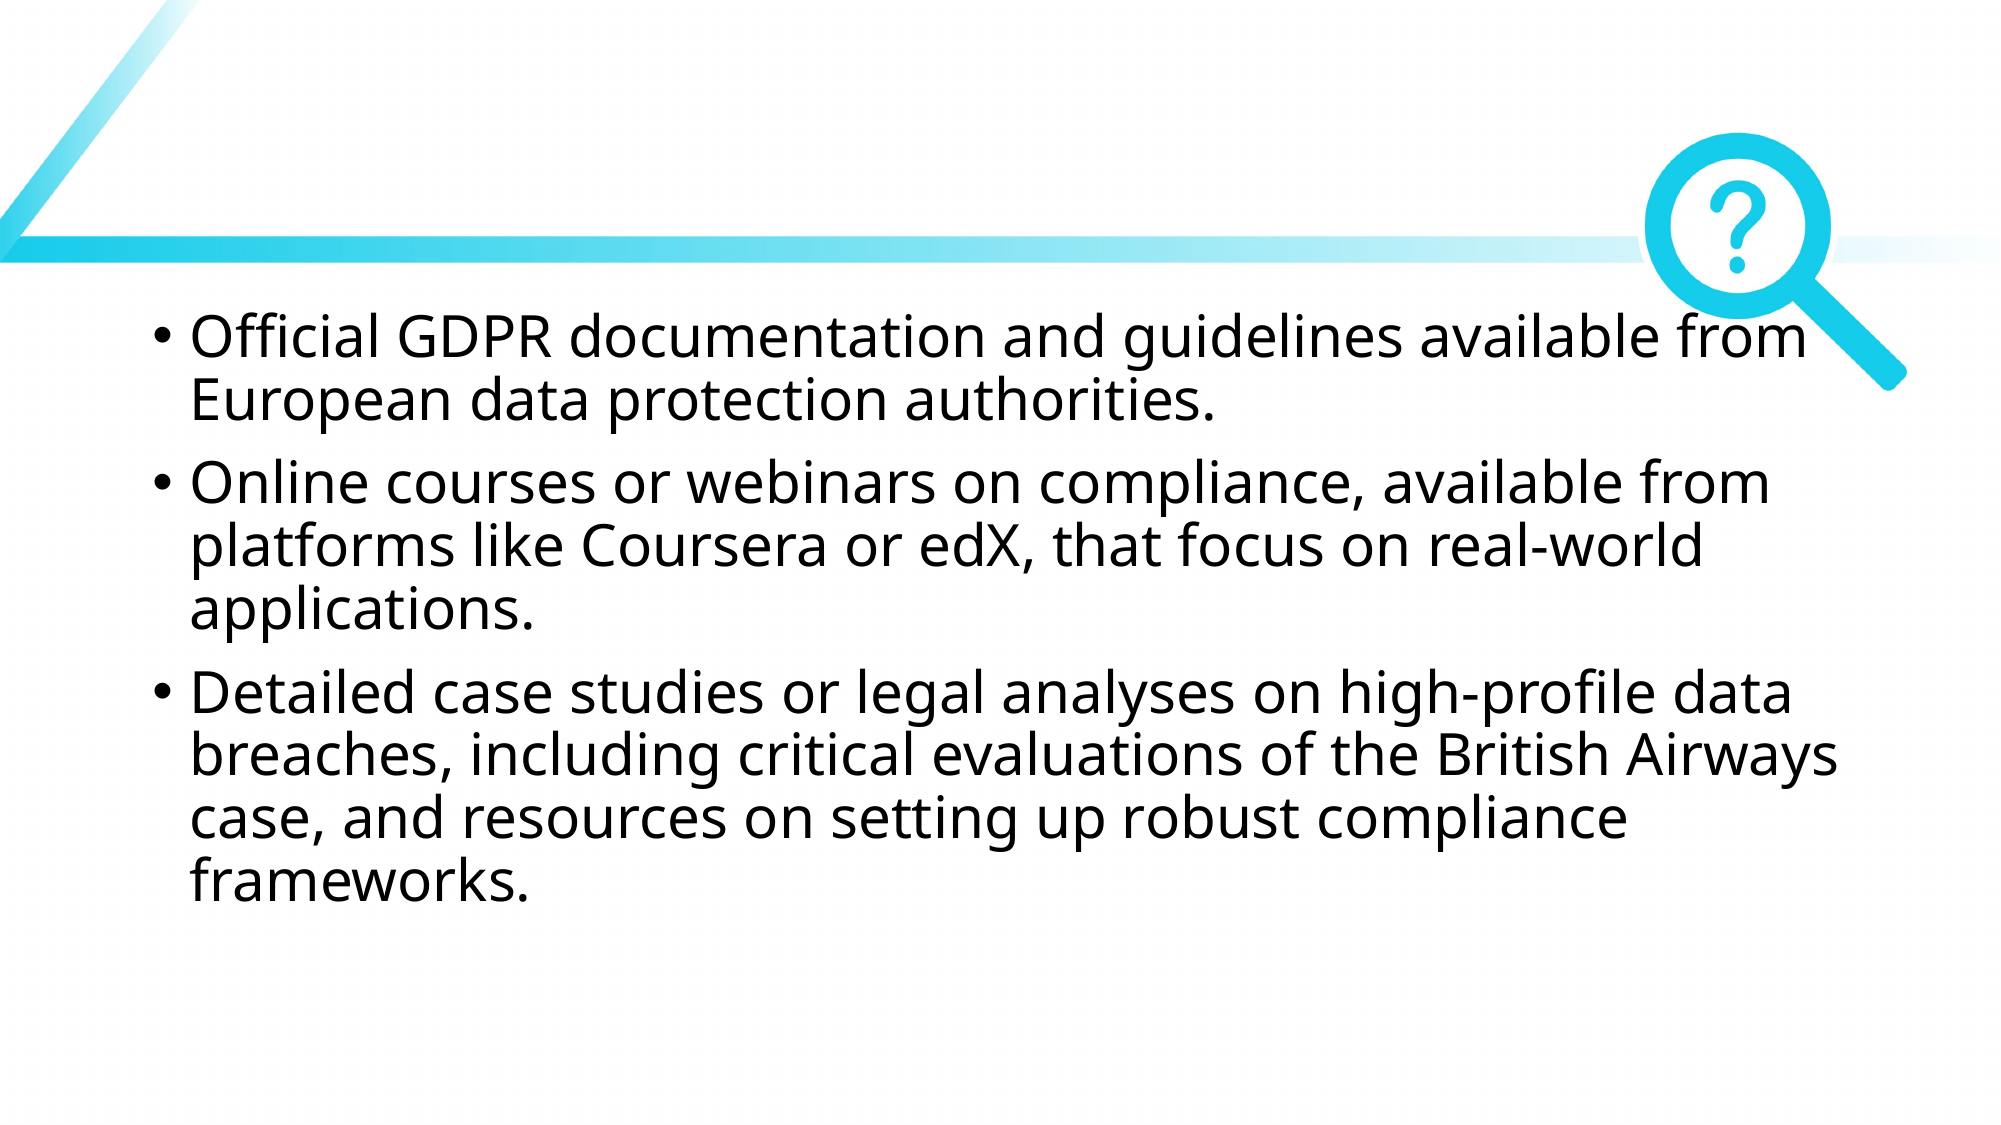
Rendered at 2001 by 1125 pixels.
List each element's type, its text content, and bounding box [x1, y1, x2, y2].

picture [0, 0, 2000, 1125]
list Official GDPR documentation and guidelines available from European data protection authorities. Online courses or webinars on compliance, available from platforms like Coursera or edX, that focus on real-world applications. Detailed case studies or legal analyses on high-profile data breaches, including critical evaluations of the British Airways case, and resources on setting up robust compliance frameworks. [137, 299, 1863, 1014]
